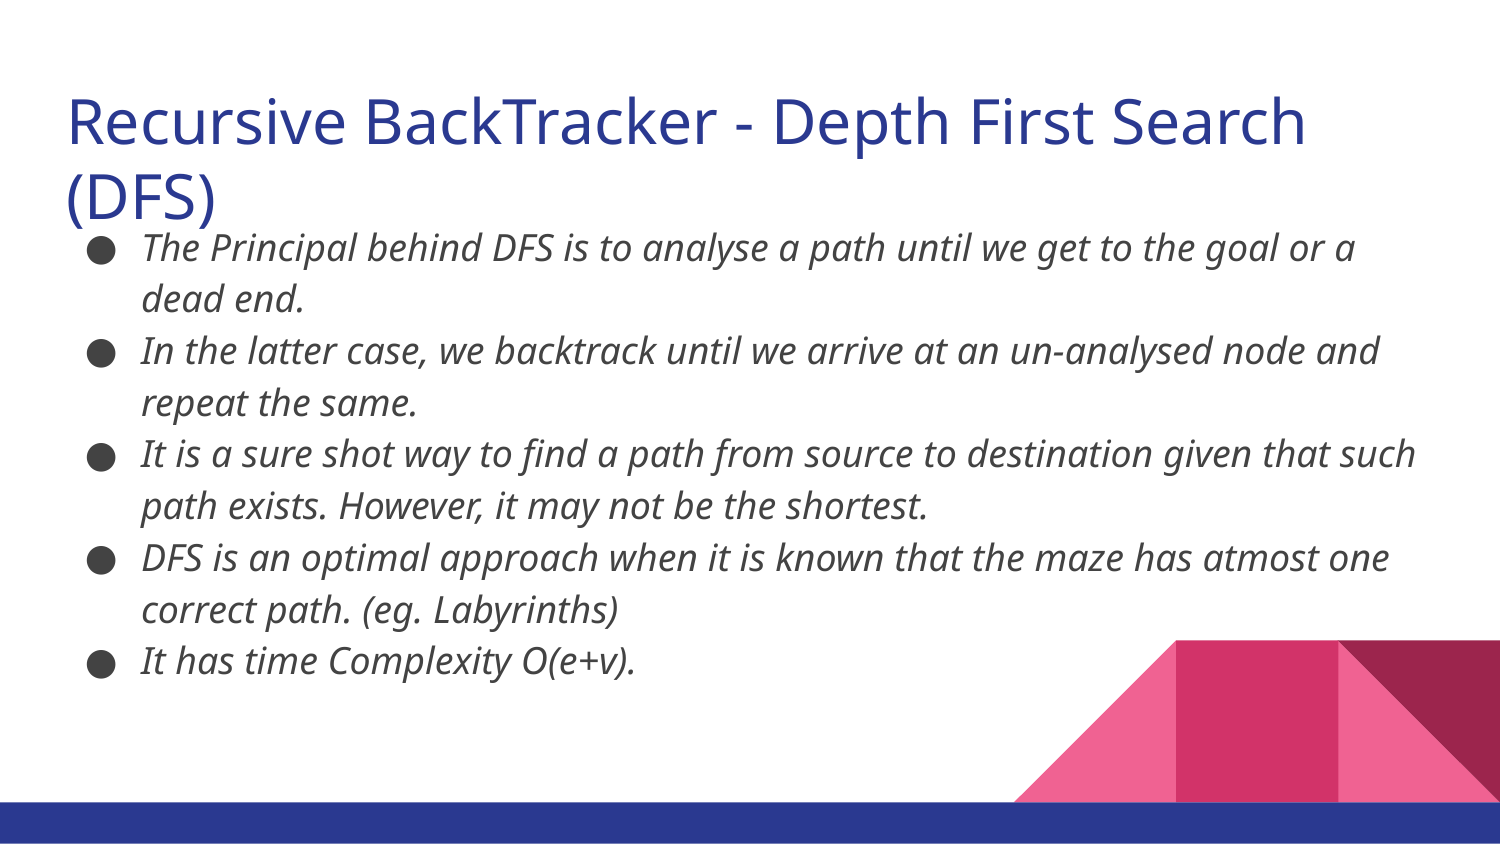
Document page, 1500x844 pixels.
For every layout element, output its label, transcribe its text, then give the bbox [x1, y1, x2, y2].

list The Principal behind DFS is to analyse a path until we get to the goal or a dead end. In the latter case, we backtrack until we arrive at an un-analysed node and repeat the same. It is a sure shot way to find a path from source to destination given that such path exists. However, it may not be the shortest. DFS is an optimal approach when it is known that the maze has atmost one correct path. (eg. Labyrinths) It has time Complexity O(e+v). [51, 201, 1449, 750]
title Recursive BackTracker - Depth First Search (DFS) [51, 67, 1449, 167]
